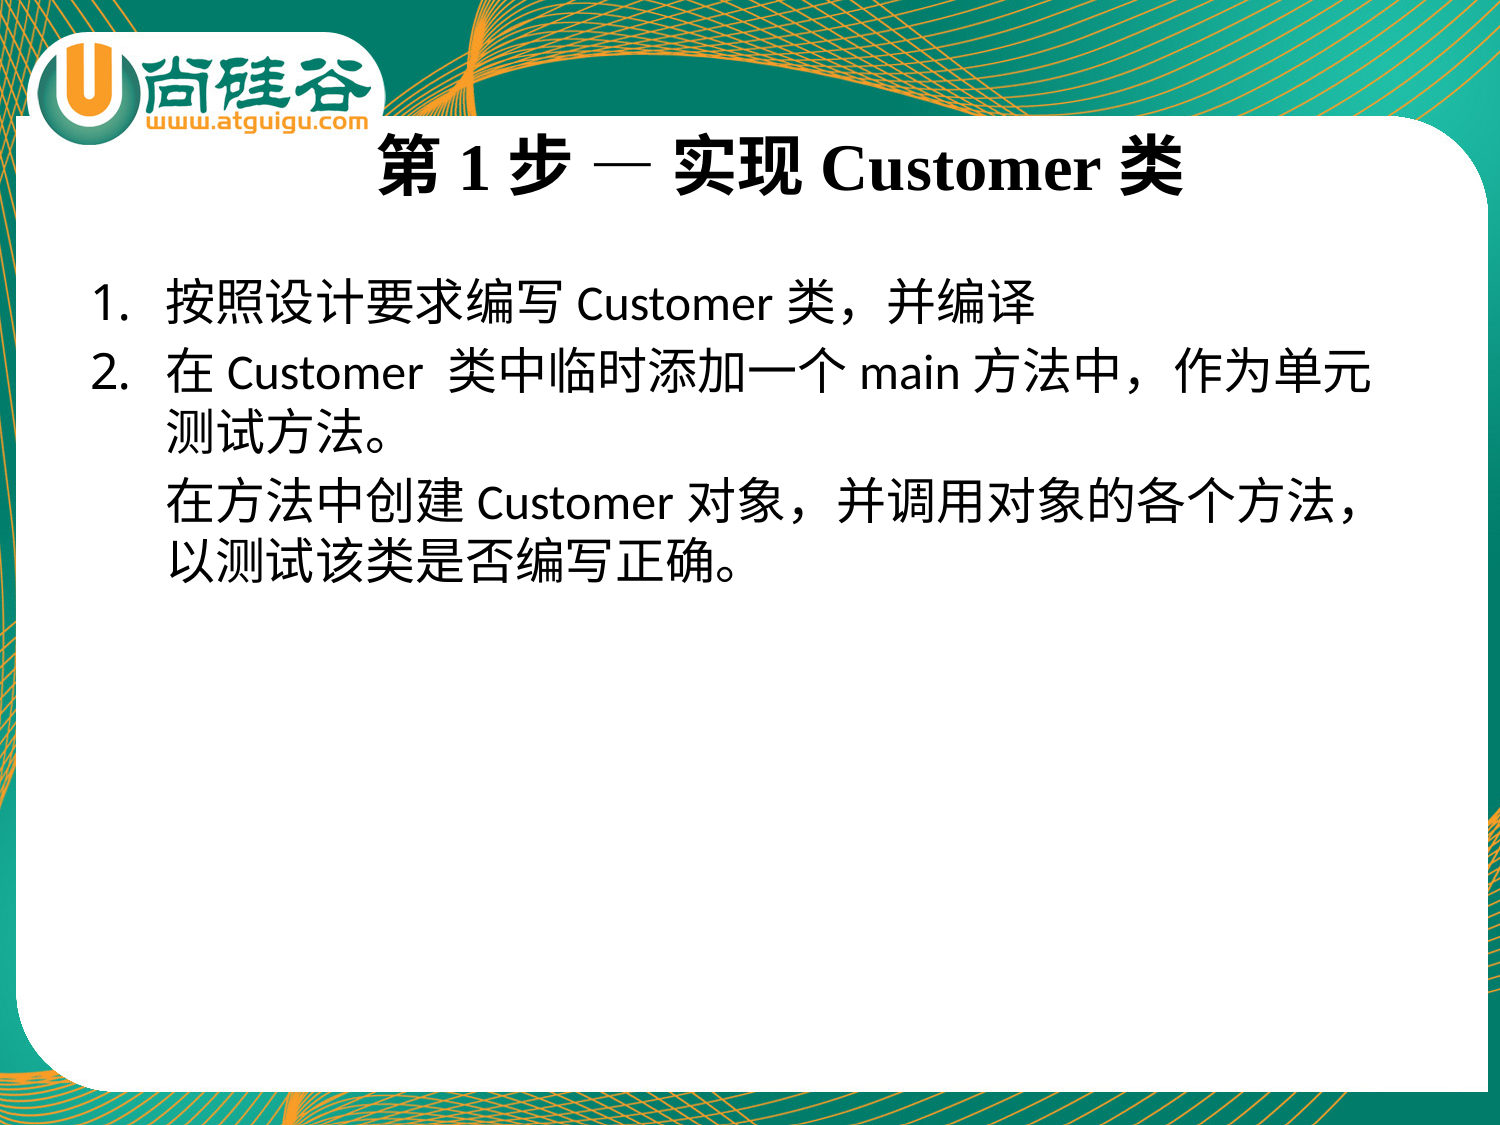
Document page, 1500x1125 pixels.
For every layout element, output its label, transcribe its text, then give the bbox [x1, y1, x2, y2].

list 按照设计要求编写Customer类，并编译 在Customer 类中临时添加一个main方法中，作为单元测试方法。 在方法中创建Customer对象，并调用对象的各个方法，以测试该类是否编写正确。 [75, 262, 1425, 1005]
title 第1步 — 实现Customer类 [105, 93, 1456, 235]
picture [0, 0, 1500, 1125]
